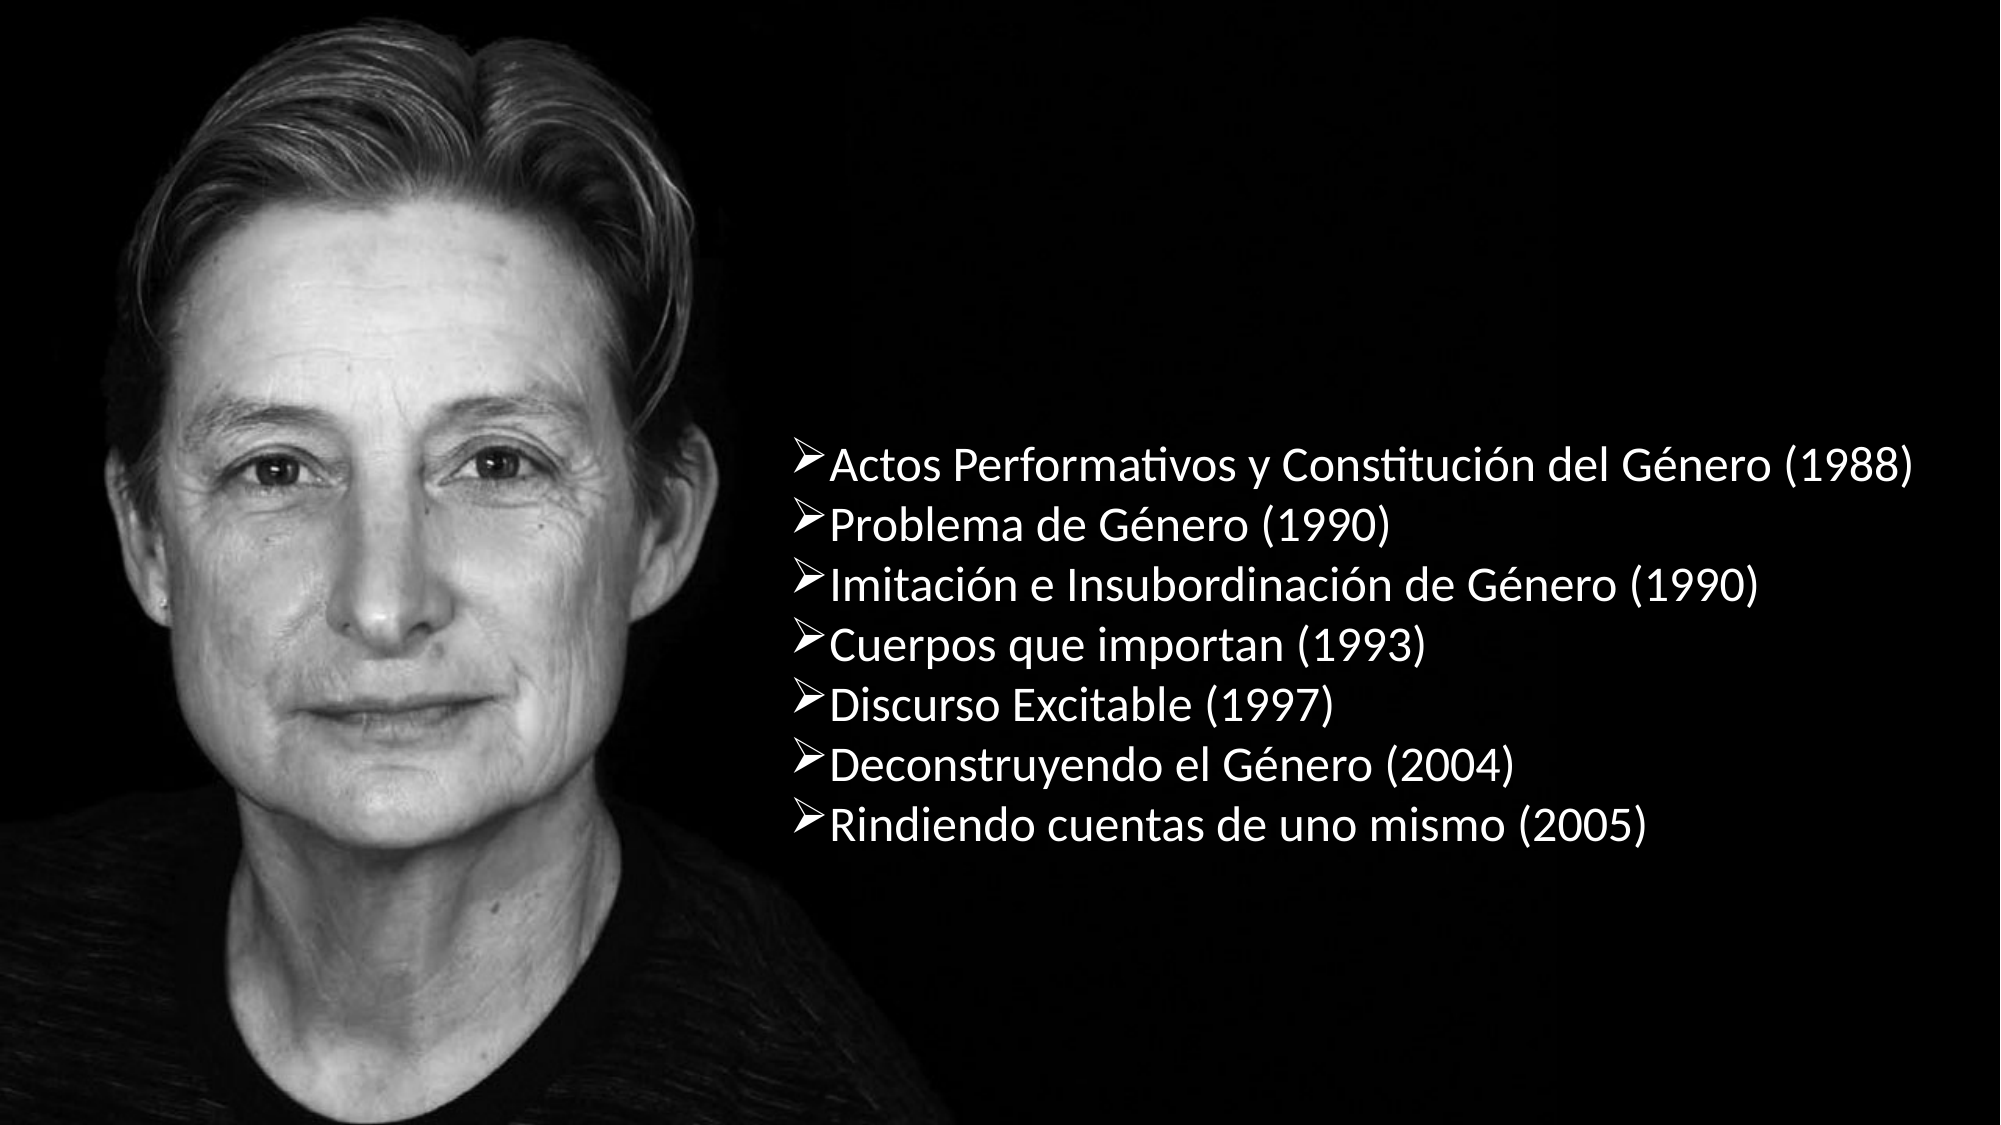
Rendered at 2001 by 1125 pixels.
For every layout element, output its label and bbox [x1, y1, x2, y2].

text_box [0, 0, 2000, 1125]
